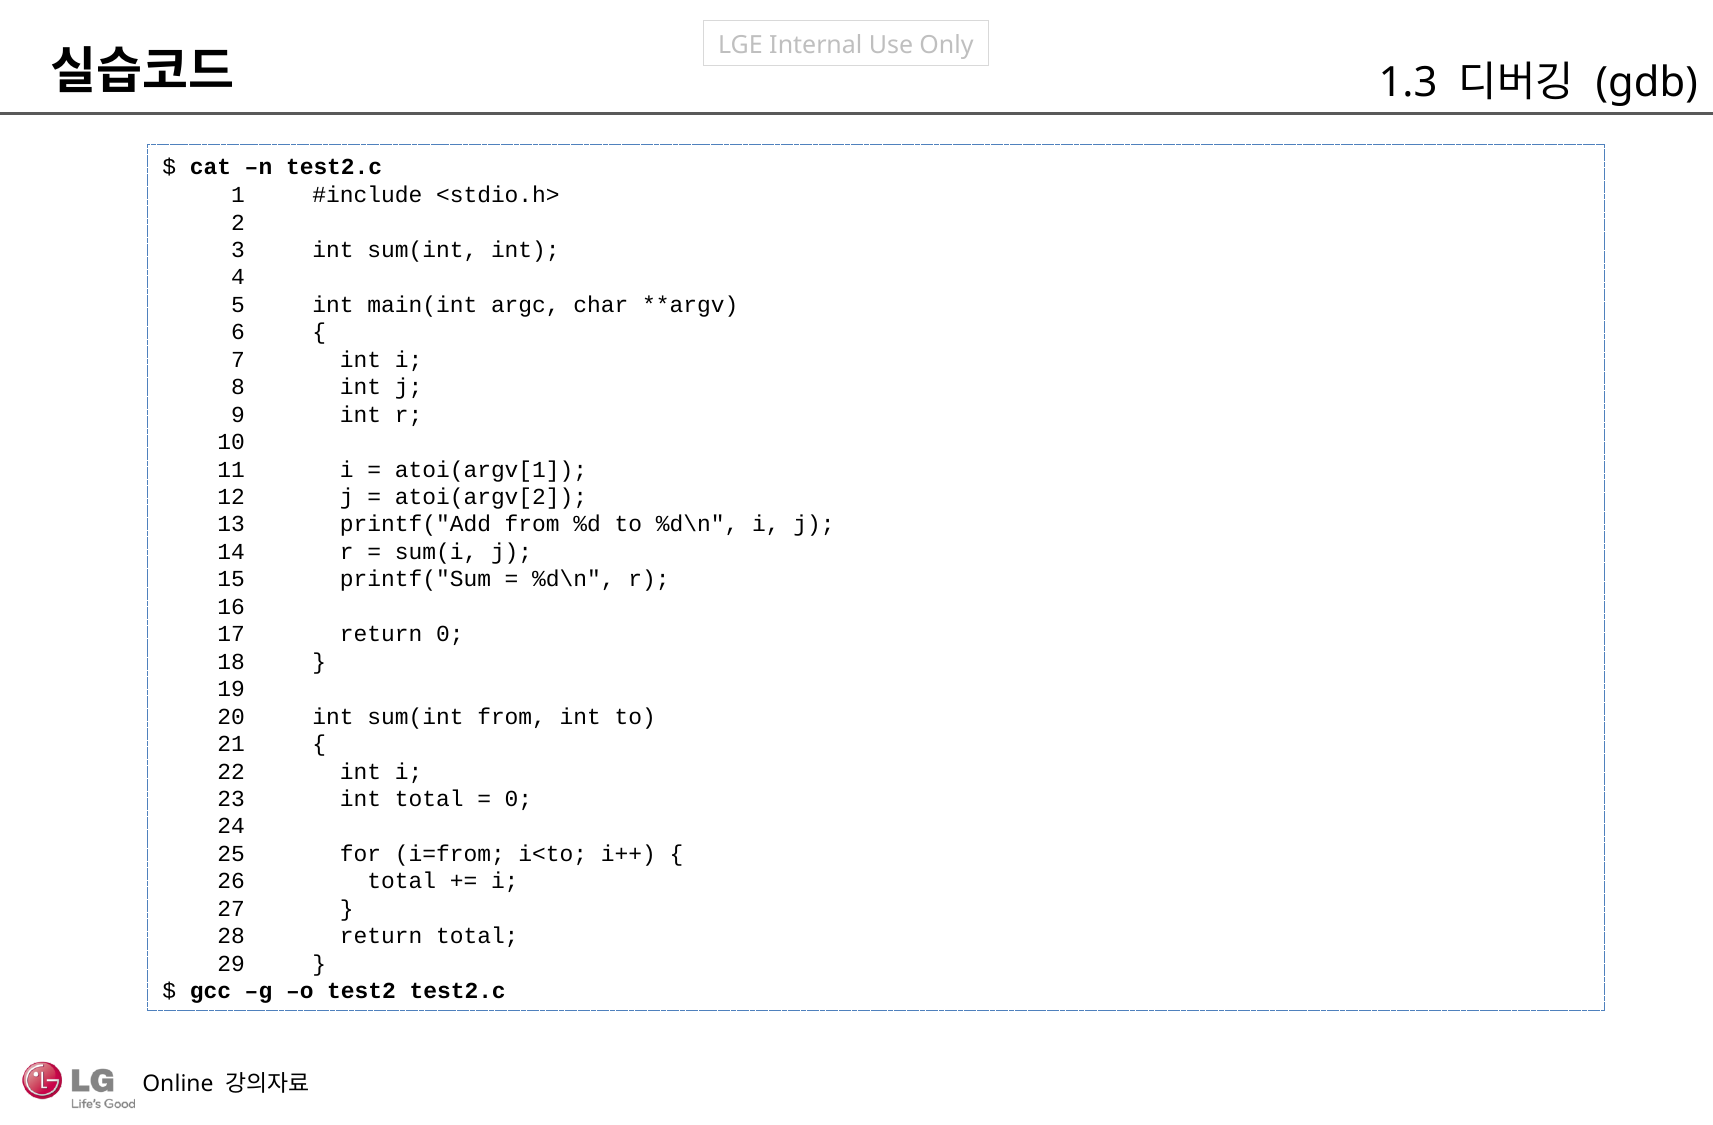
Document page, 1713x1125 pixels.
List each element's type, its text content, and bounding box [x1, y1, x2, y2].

list 실습코드 [35, 30, 739, 98]
list 1.3 디버깅 (gdb) [1080, 47, 1713, 126]
text_box $ cat –n test2.c 1 #include <stdio.h> 2 3 int sum(int, int); 4 5 int main(int argc, char **argv) 6 { 7 int i; 8 int j; 9 int r; 10 11 i = atoi(argv[1]); 12 j = atoi(argv[2]); 13 printf("Add from %d to %d\n", i, j); 14 r = sum(i, j); 15 printf("Sum = %d\n", r); 16 17 return 0; 18 } 19 20 int sum(int from, int to) 21 { 22 int i; 23 int total = 0; 24 25 for (i=from; i<to; i++) { 26 total += i; 27 } 28 return total; 29 } $ gcc –g –o test2 test2.c [147, 144, 1605, 1011]
picture [22, 1058, 135, 1111]
